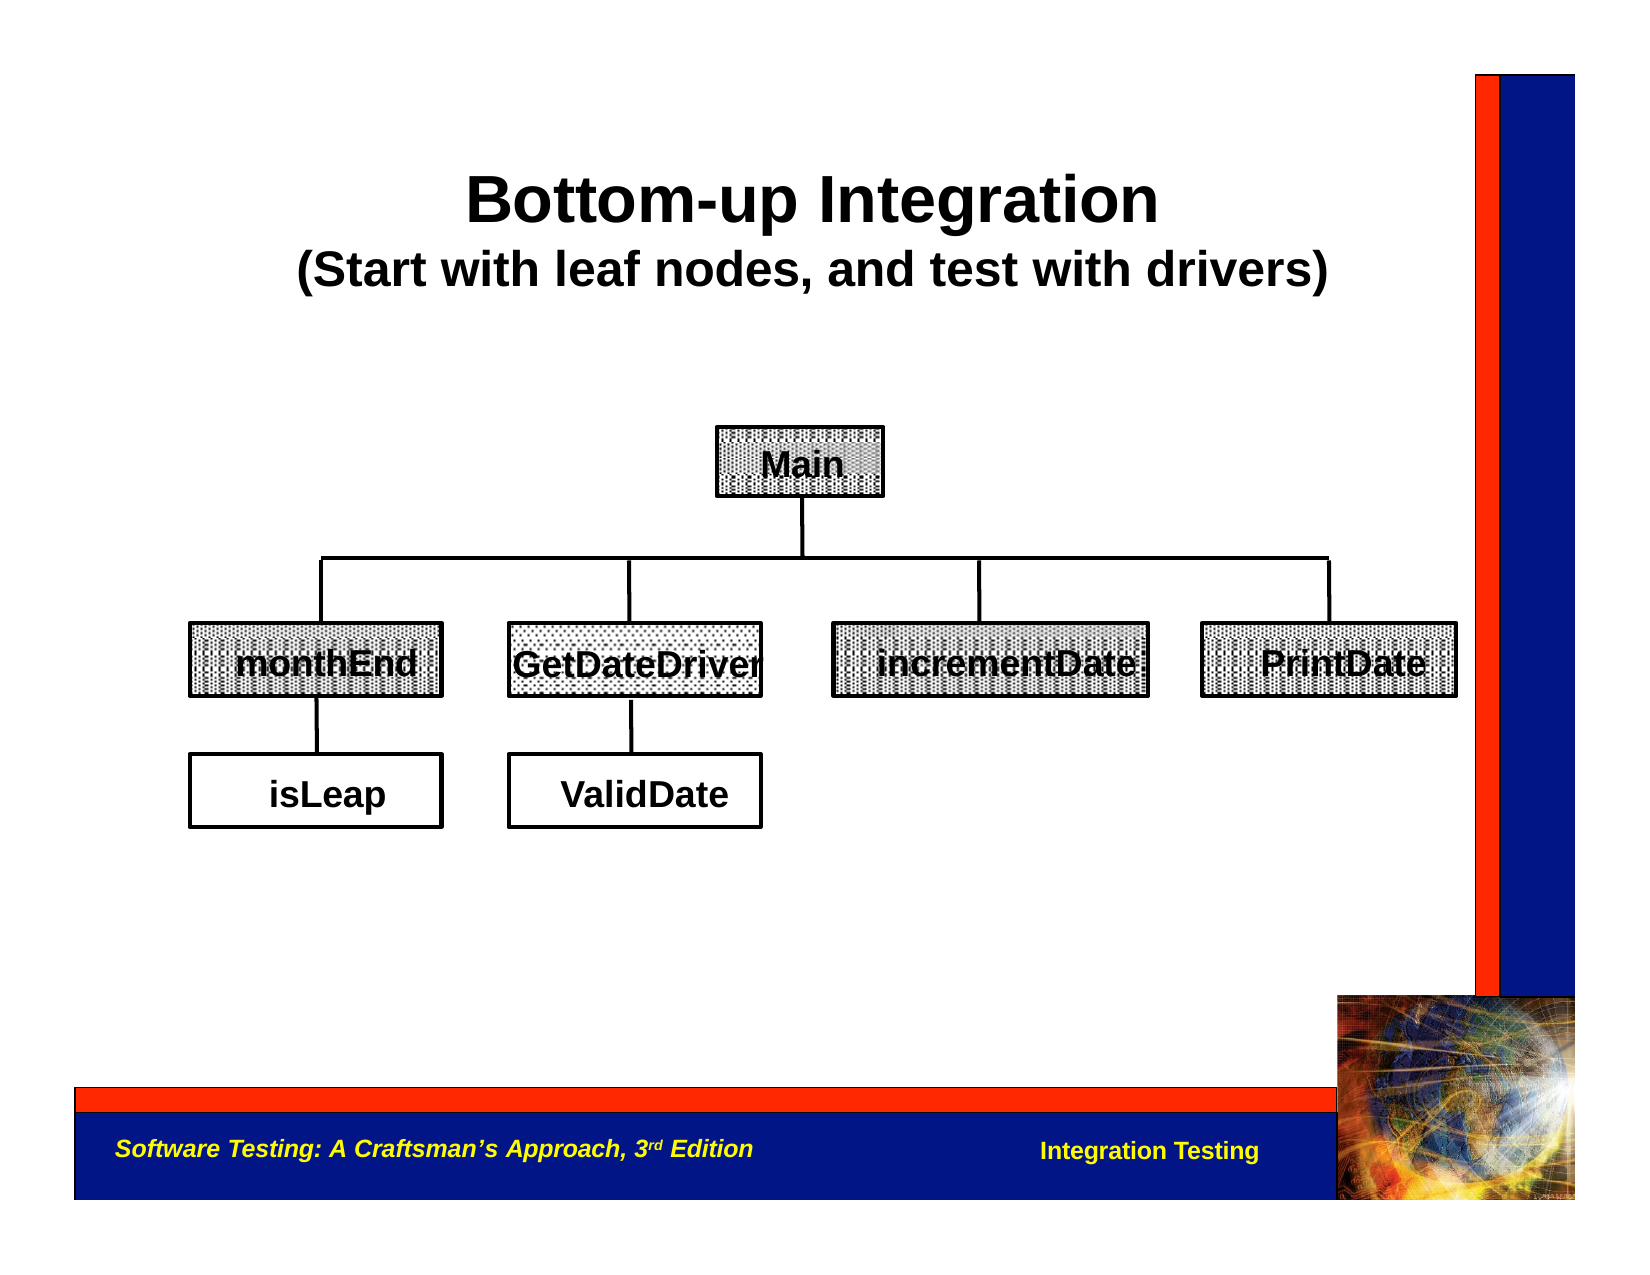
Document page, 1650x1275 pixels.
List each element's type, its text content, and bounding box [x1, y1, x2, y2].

text_box [508, 753, 761, 827]
text_box [508, 622, 761, 696]
slide_number Software Testing: A Craftsman’s Approach, 3rd Edition [112, 1132, 765, 1275]
text_box incrementDate [874, 638, 1140, 684]
text_box [189, 622, 442, 696]
picture [1337, 995, 1575, 1200]
text_box [1202, 622, 1457, 696]
text_box [716, 427, 884, 496]
text_box [833, 622, 1148, 696]
text_box Bottom-up Integration (Start with leaf nodes, and test with drivers) [292, 155, 1333, 297]
text_box ValidDate [558, 769, 734, 815]
text_box [189, 753, 442, 827]
footer Integration Testing [1037, 1134, 1268, 1275]
text_box isLeap [266, 769, 390, 815]
text_box Main [758, 440, 848, 486]
text_box GetDateDriver [510, 640, 767, 686]
text_box monthEnd [233, 638, 423, 684]
text_box PrintDate [1258, 638, 1430, 684]
